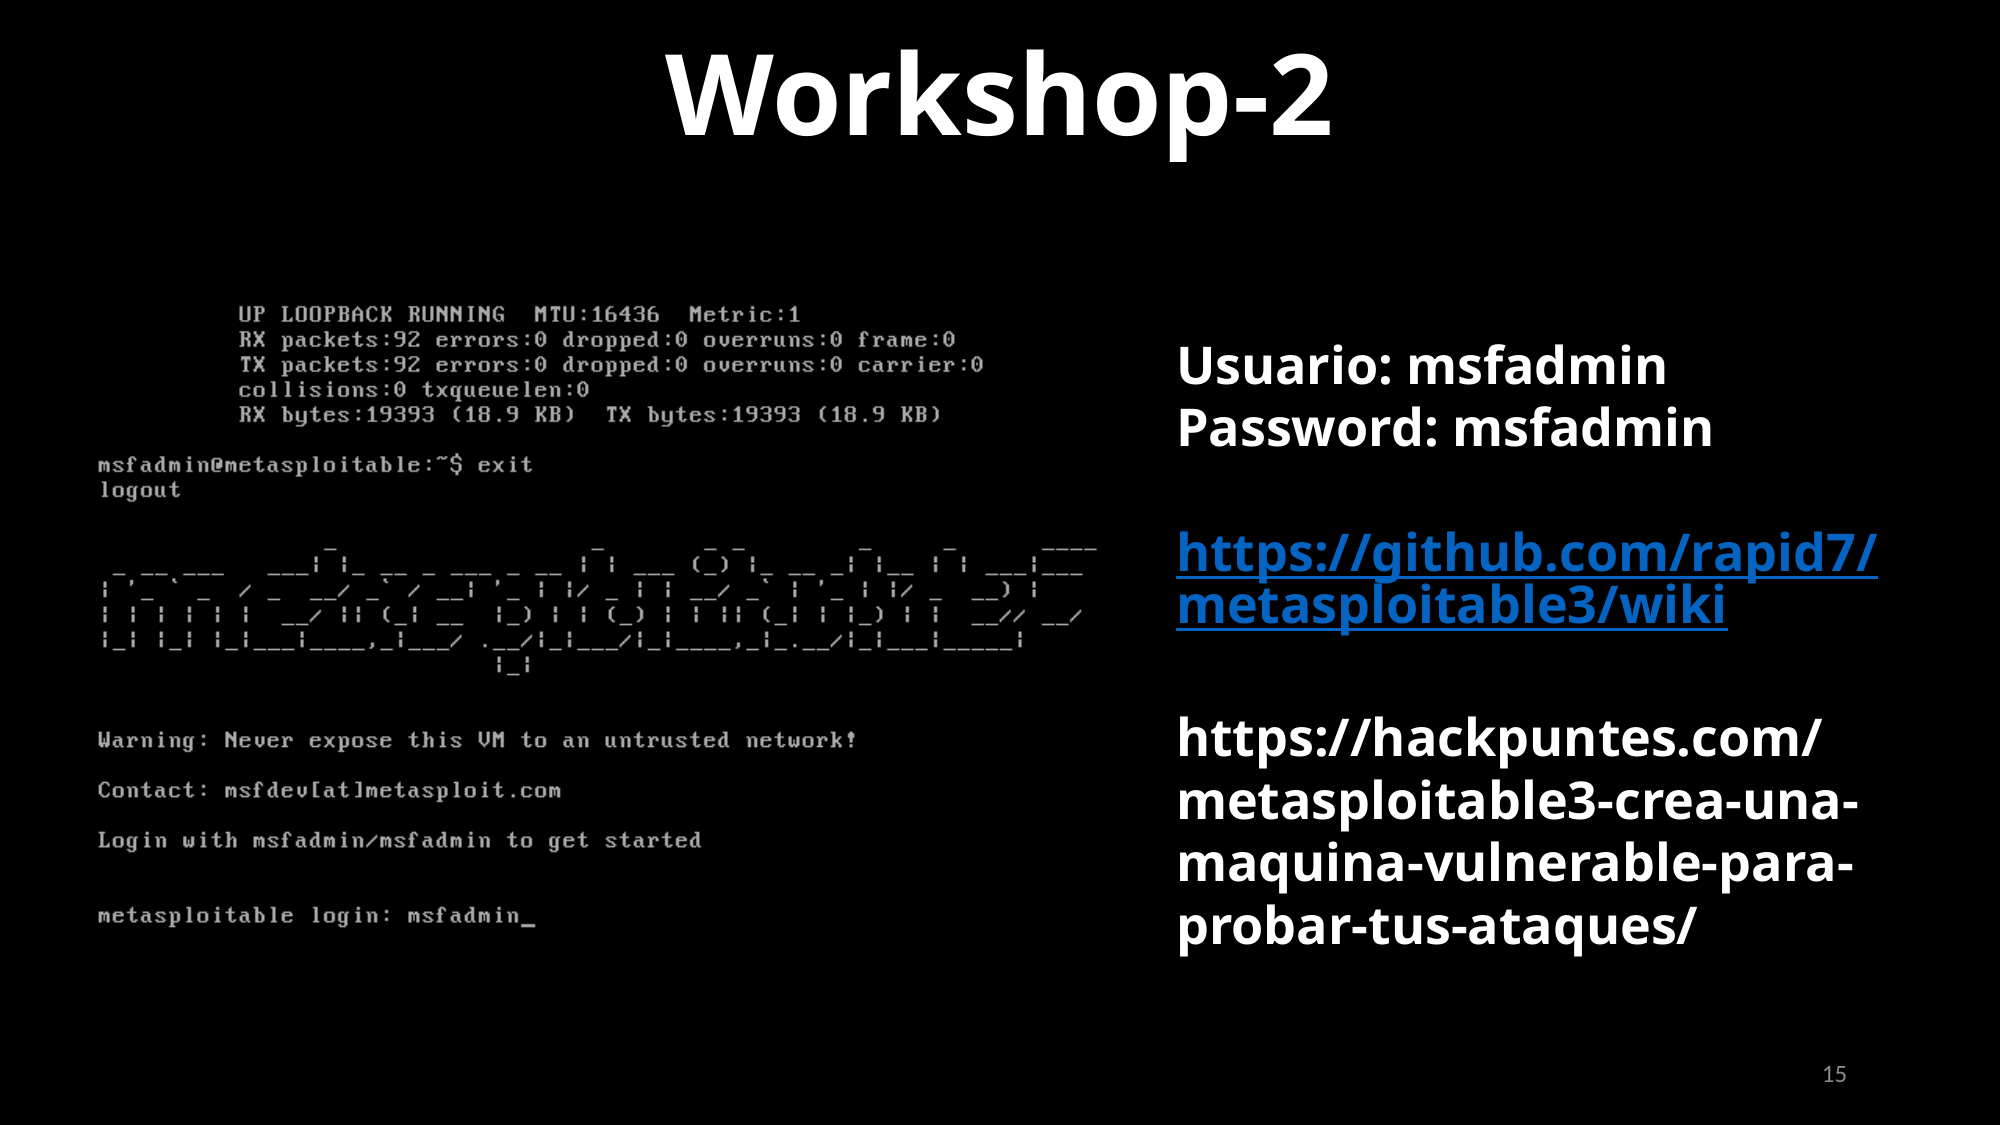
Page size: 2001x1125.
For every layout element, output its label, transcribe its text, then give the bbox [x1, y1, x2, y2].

slide_number 15 [1412, 1042, 1863, 1103]
text_box Usuario: msfadmin Password: msfadmin https://github.com/rapid7/metasploitable3/wiki https://hackpuntes.com/metasploitable3-crea-una-maquina-vulnerable-para-probar-tus-ataques/ [1161, 324, 1901, 910]
picture [74, 272, 1122, 940]
text_box Workshop-2 [0, 15, 2000, 166]
